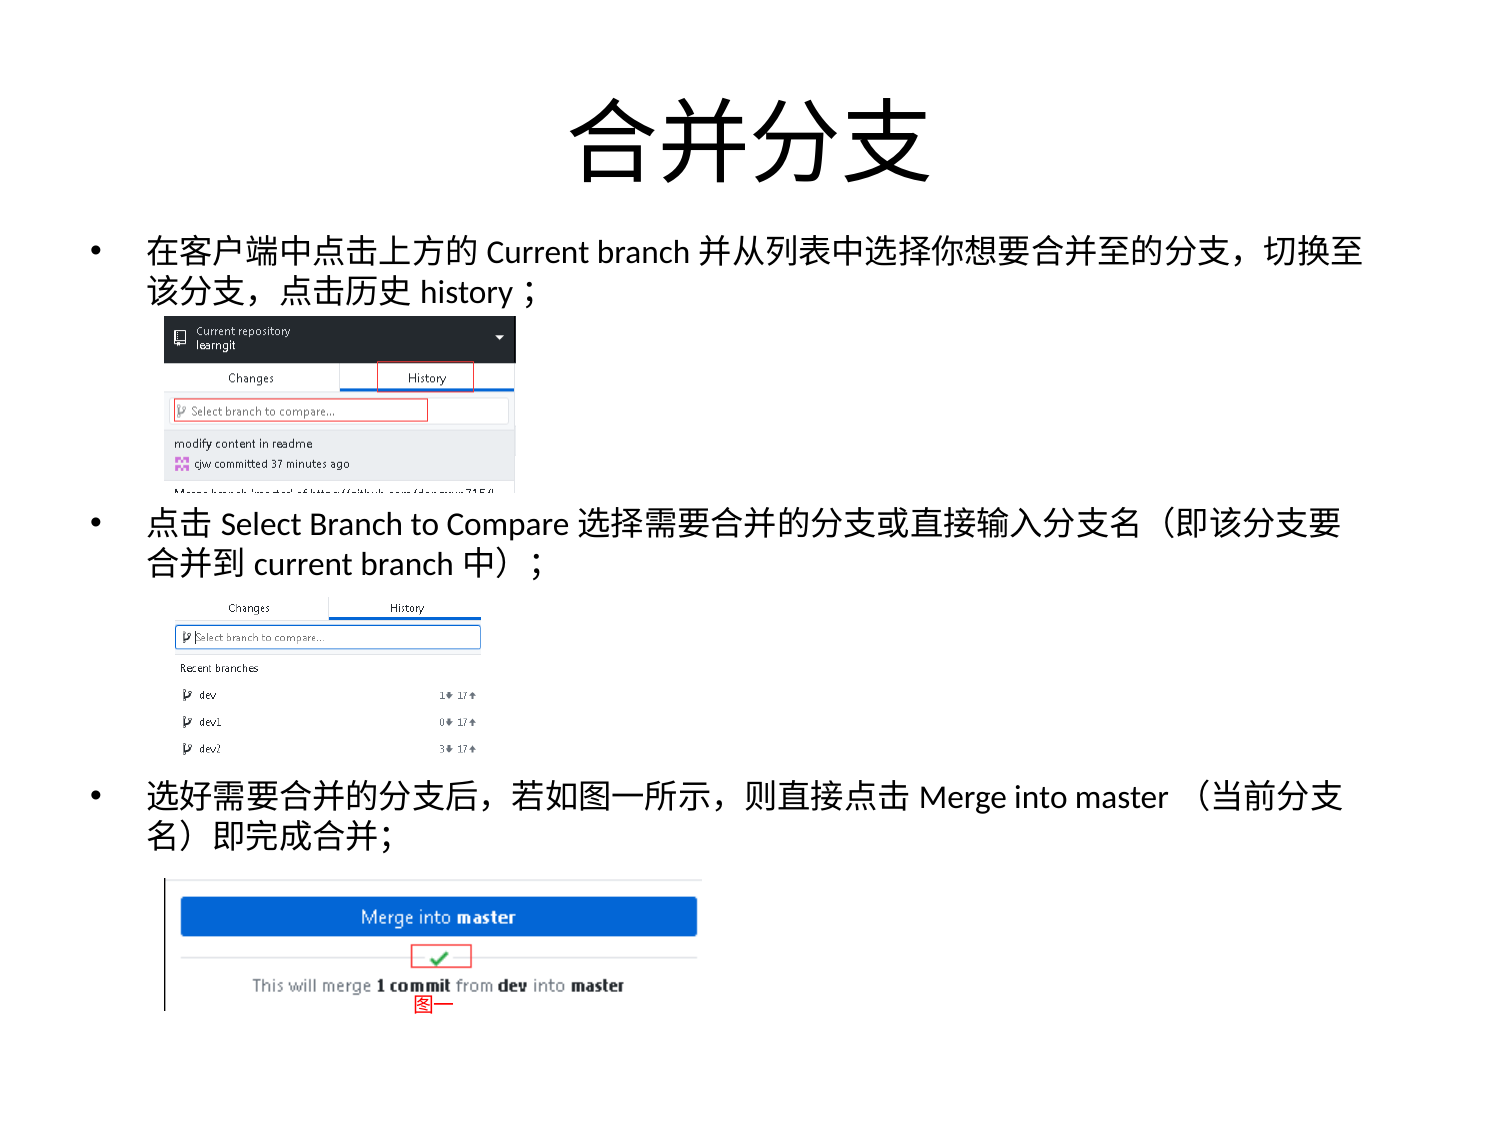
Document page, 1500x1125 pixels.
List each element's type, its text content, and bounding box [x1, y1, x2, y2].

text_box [163, 878, 702, 1025]
picture [163, 316, 516, 493]
title 合并分支 [75, 45, 1425, 233]
picture [175, 597, 481, 780]
list 在客户端中点击上方的Current branch并从列表中选择你想要合并至的分支，切换至该分支，点击历史history； 点击Select Branch to Compare选择需要合并的分支或直接输入分支名（即该分支要合并到current branch中）； 选好需要合并的分支后，若如图一所示，则直接点击Merge into master（当前分支名）即完成合并； [75, 222, 1383, 1005]
